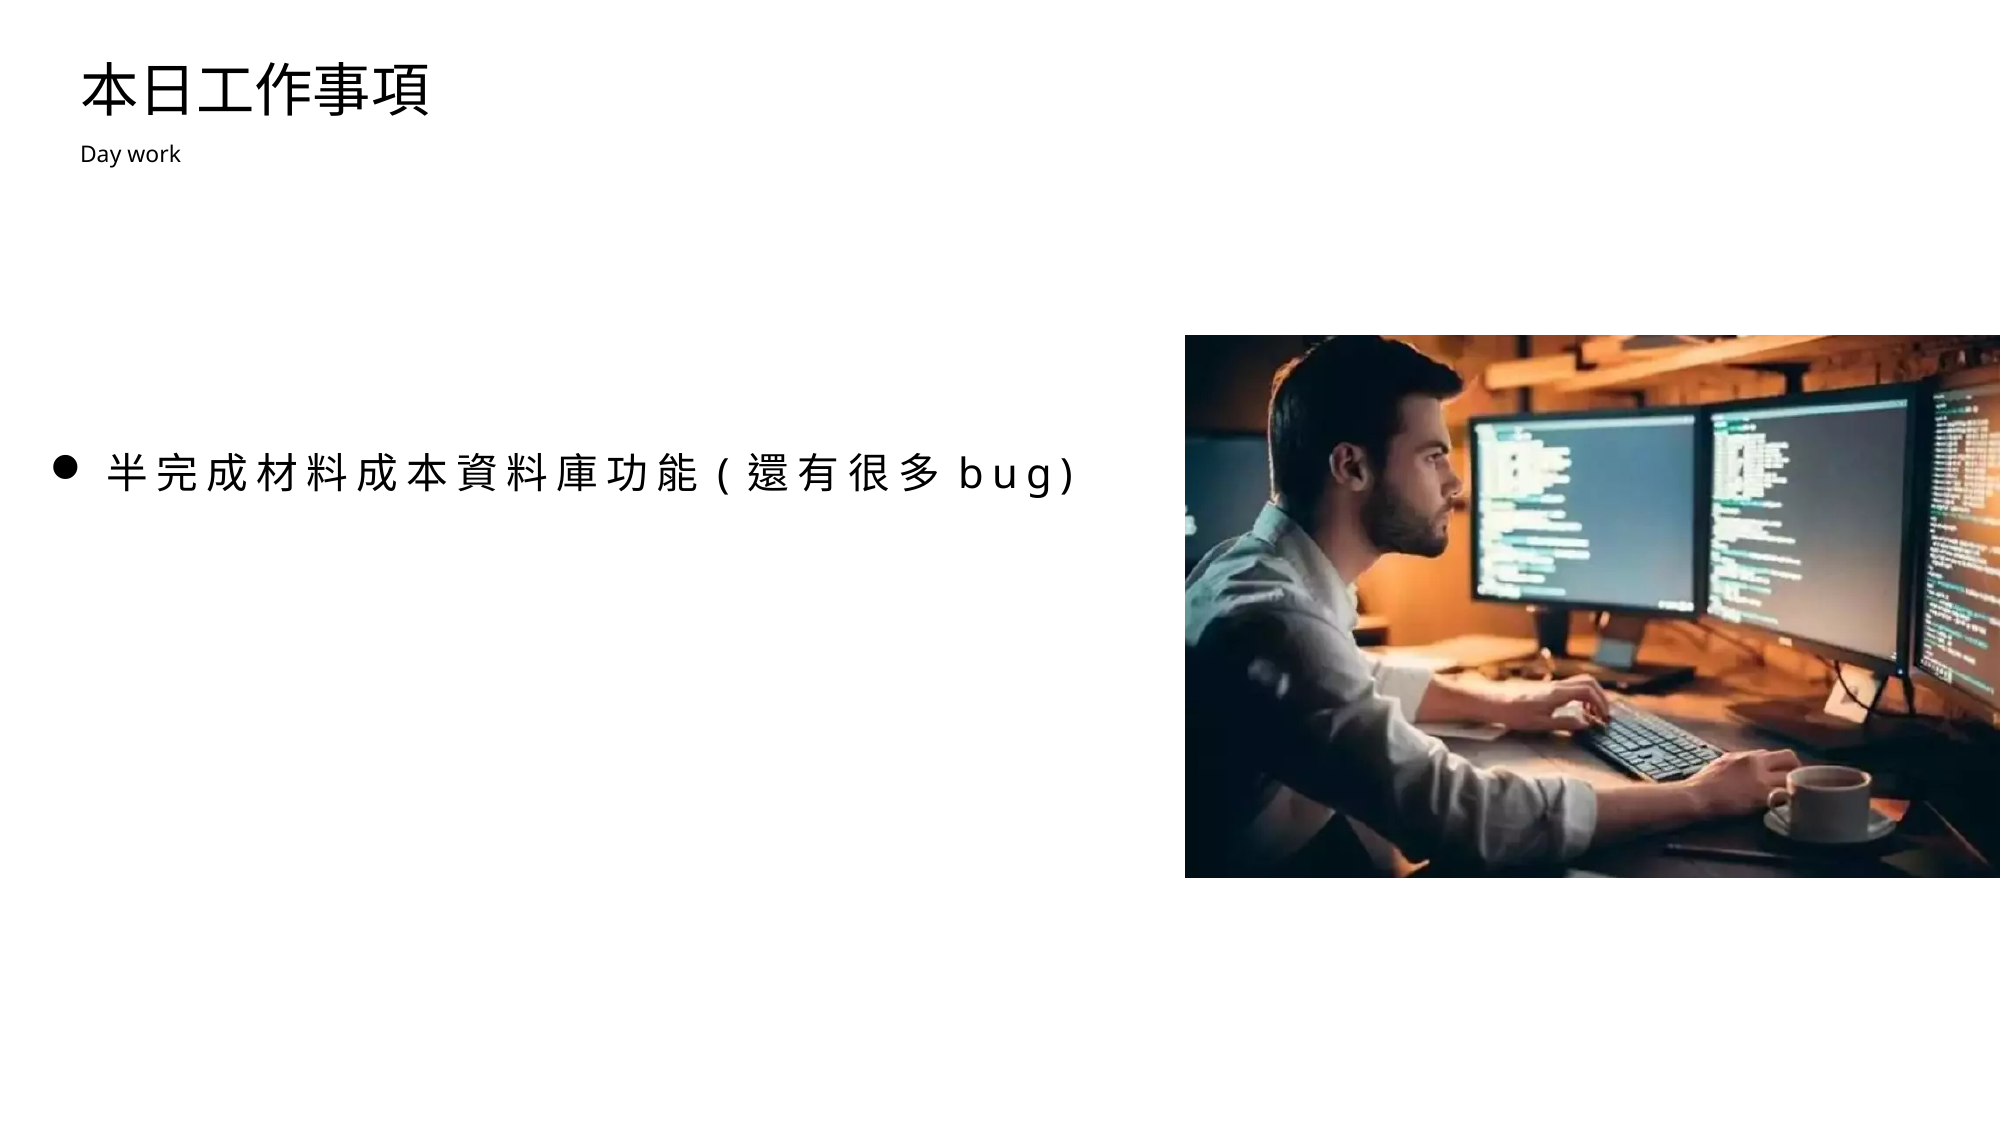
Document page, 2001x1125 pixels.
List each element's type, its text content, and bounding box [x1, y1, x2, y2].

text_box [65, 45, 620, 175]
text_box 半完成材料成本資料庫功能(還有很多bug) [35, 439, 1098, 505]
picture [1185, 335, 2000, 878]
